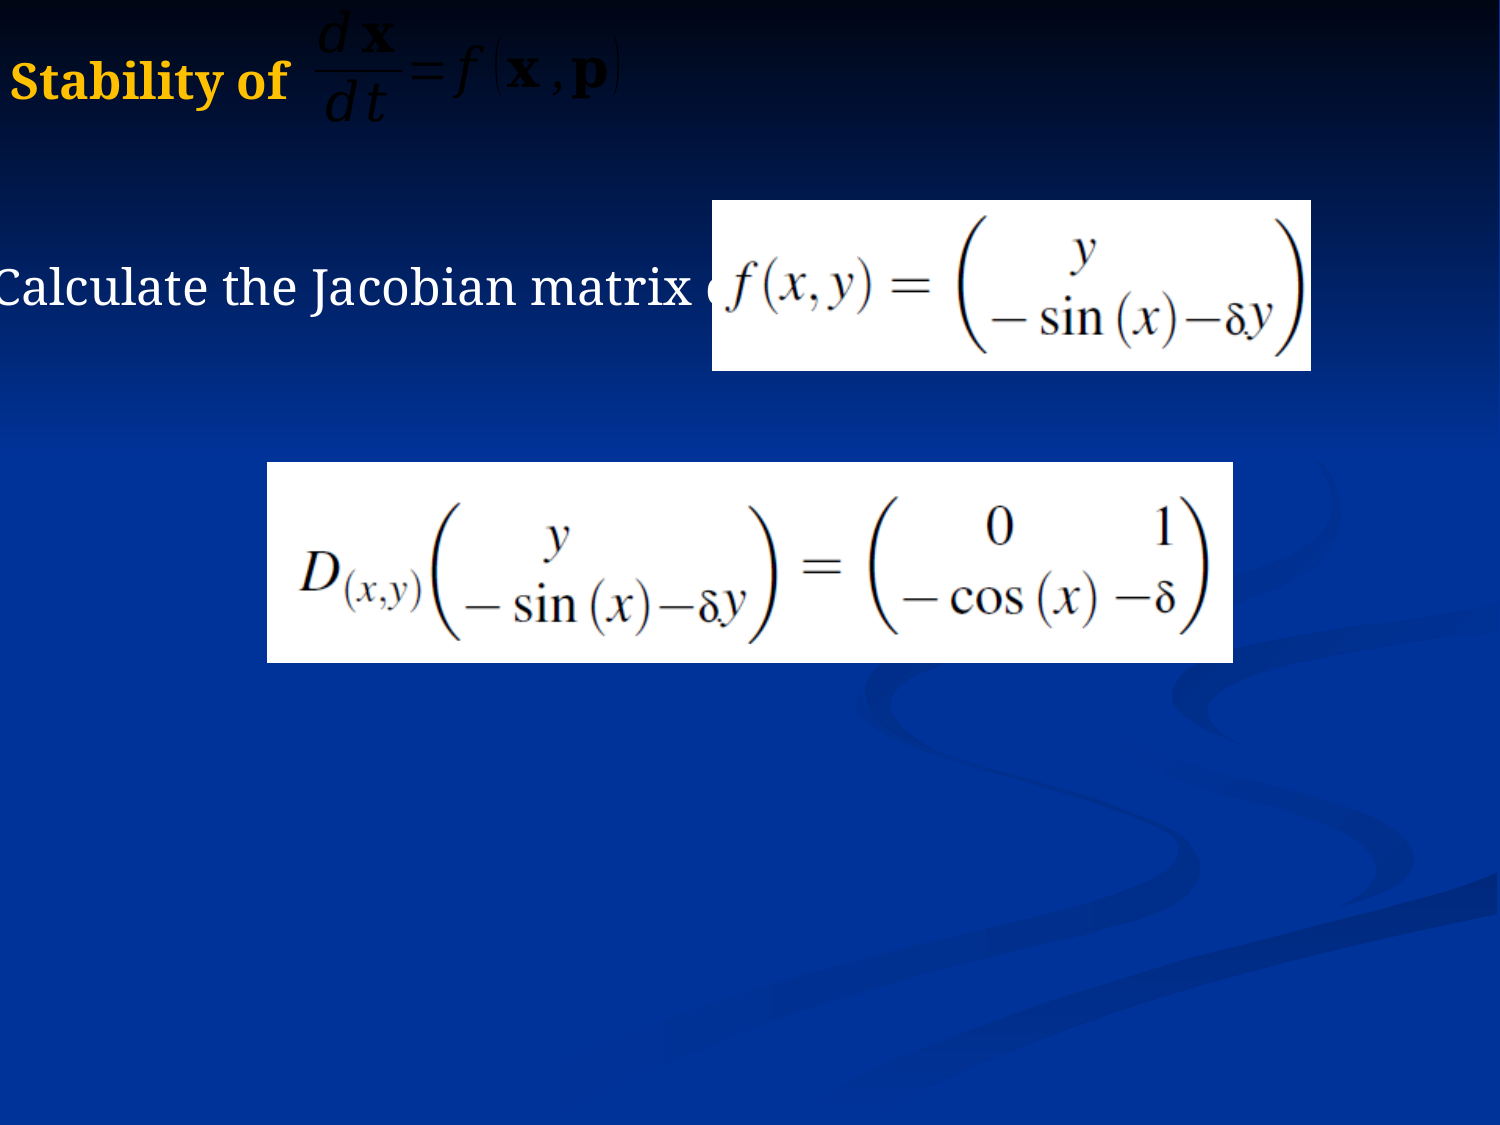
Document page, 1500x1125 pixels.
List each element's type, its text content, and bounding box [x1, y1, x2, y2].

text_box Stability of [0, 41, 303, 117]
picture [712, 200, 1312, 372]
picture [266, 462, 1233, 663]
text_box Calculate the Jacobian matrix of [0, 247, 707, 323]
